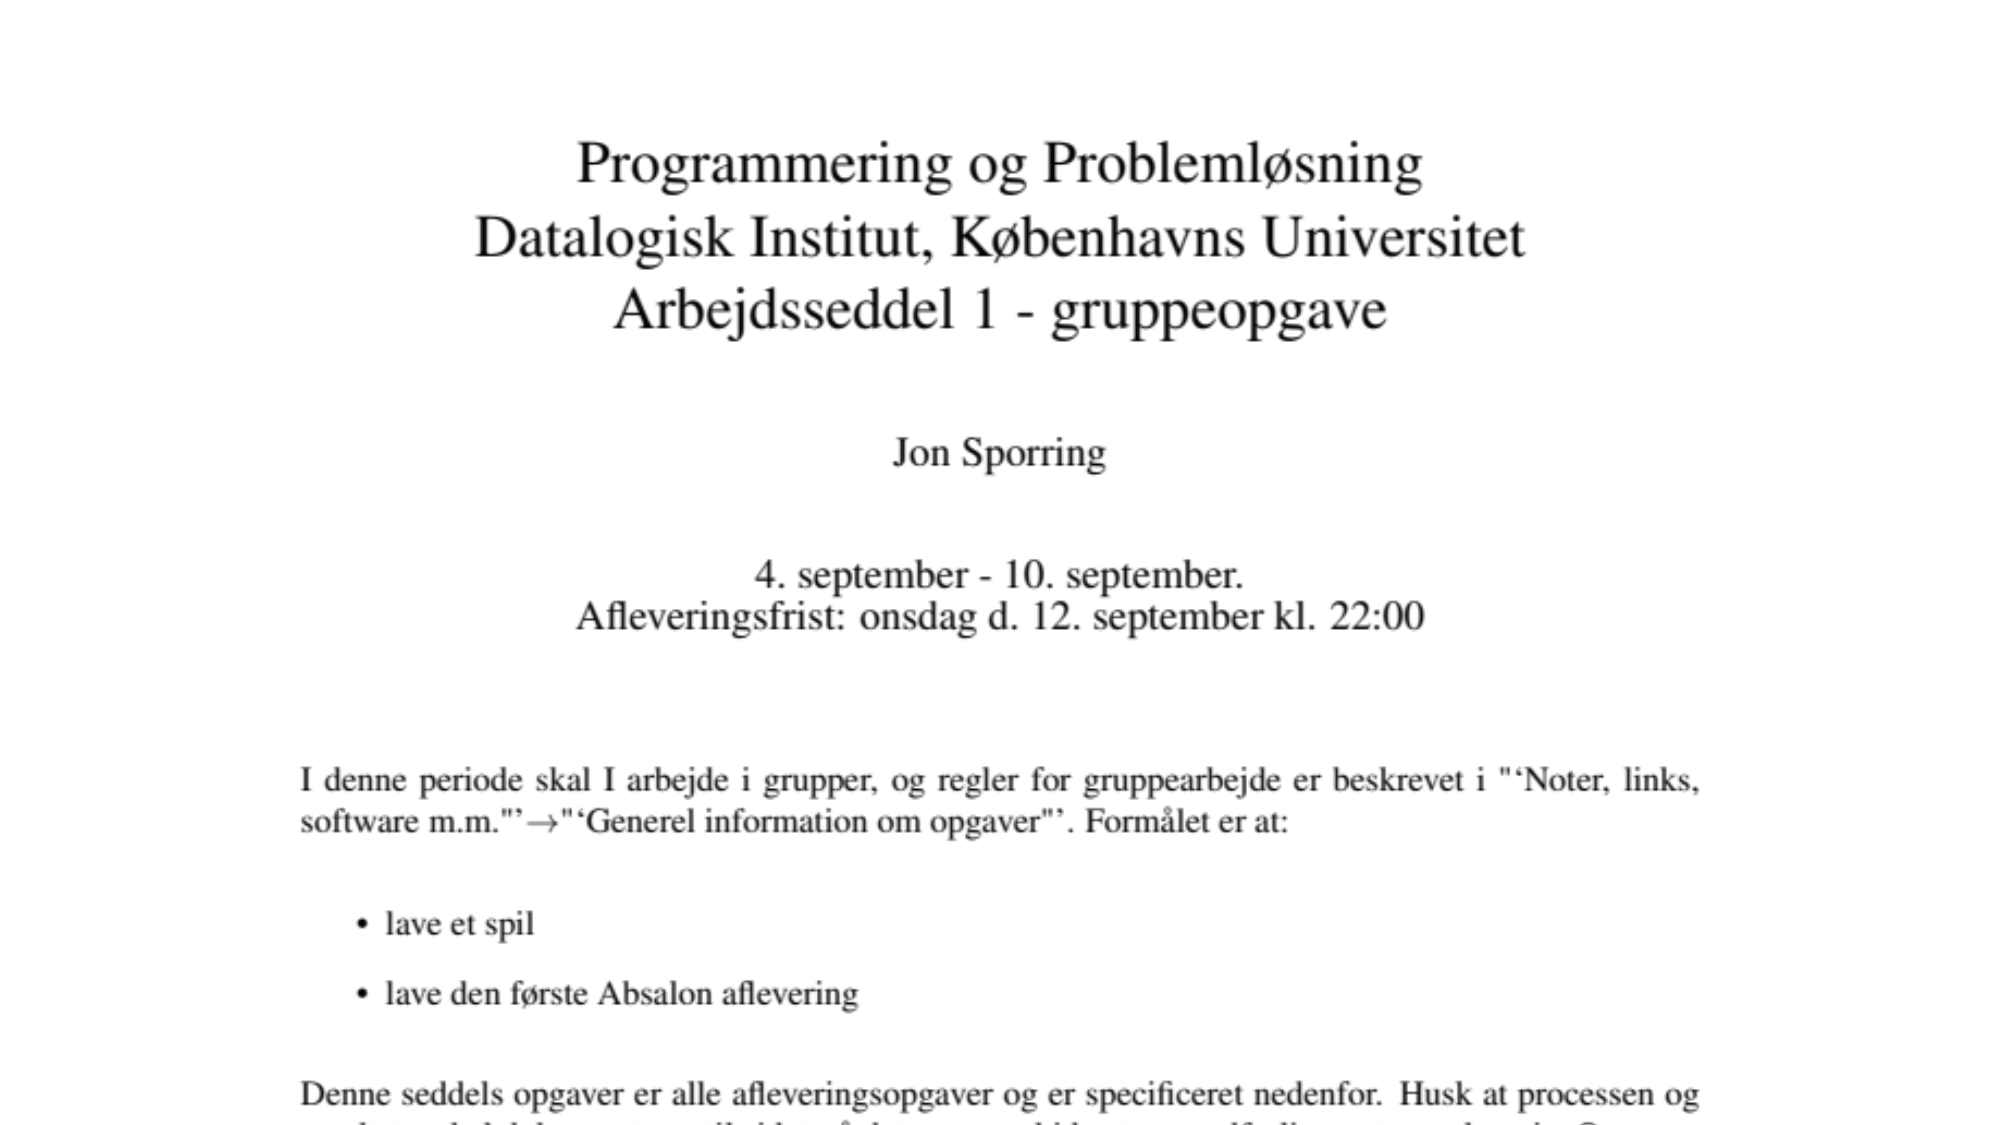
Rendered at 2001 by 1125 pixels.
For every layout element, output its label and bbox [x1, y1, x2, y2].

list [137, 0, 1863, 1125]
